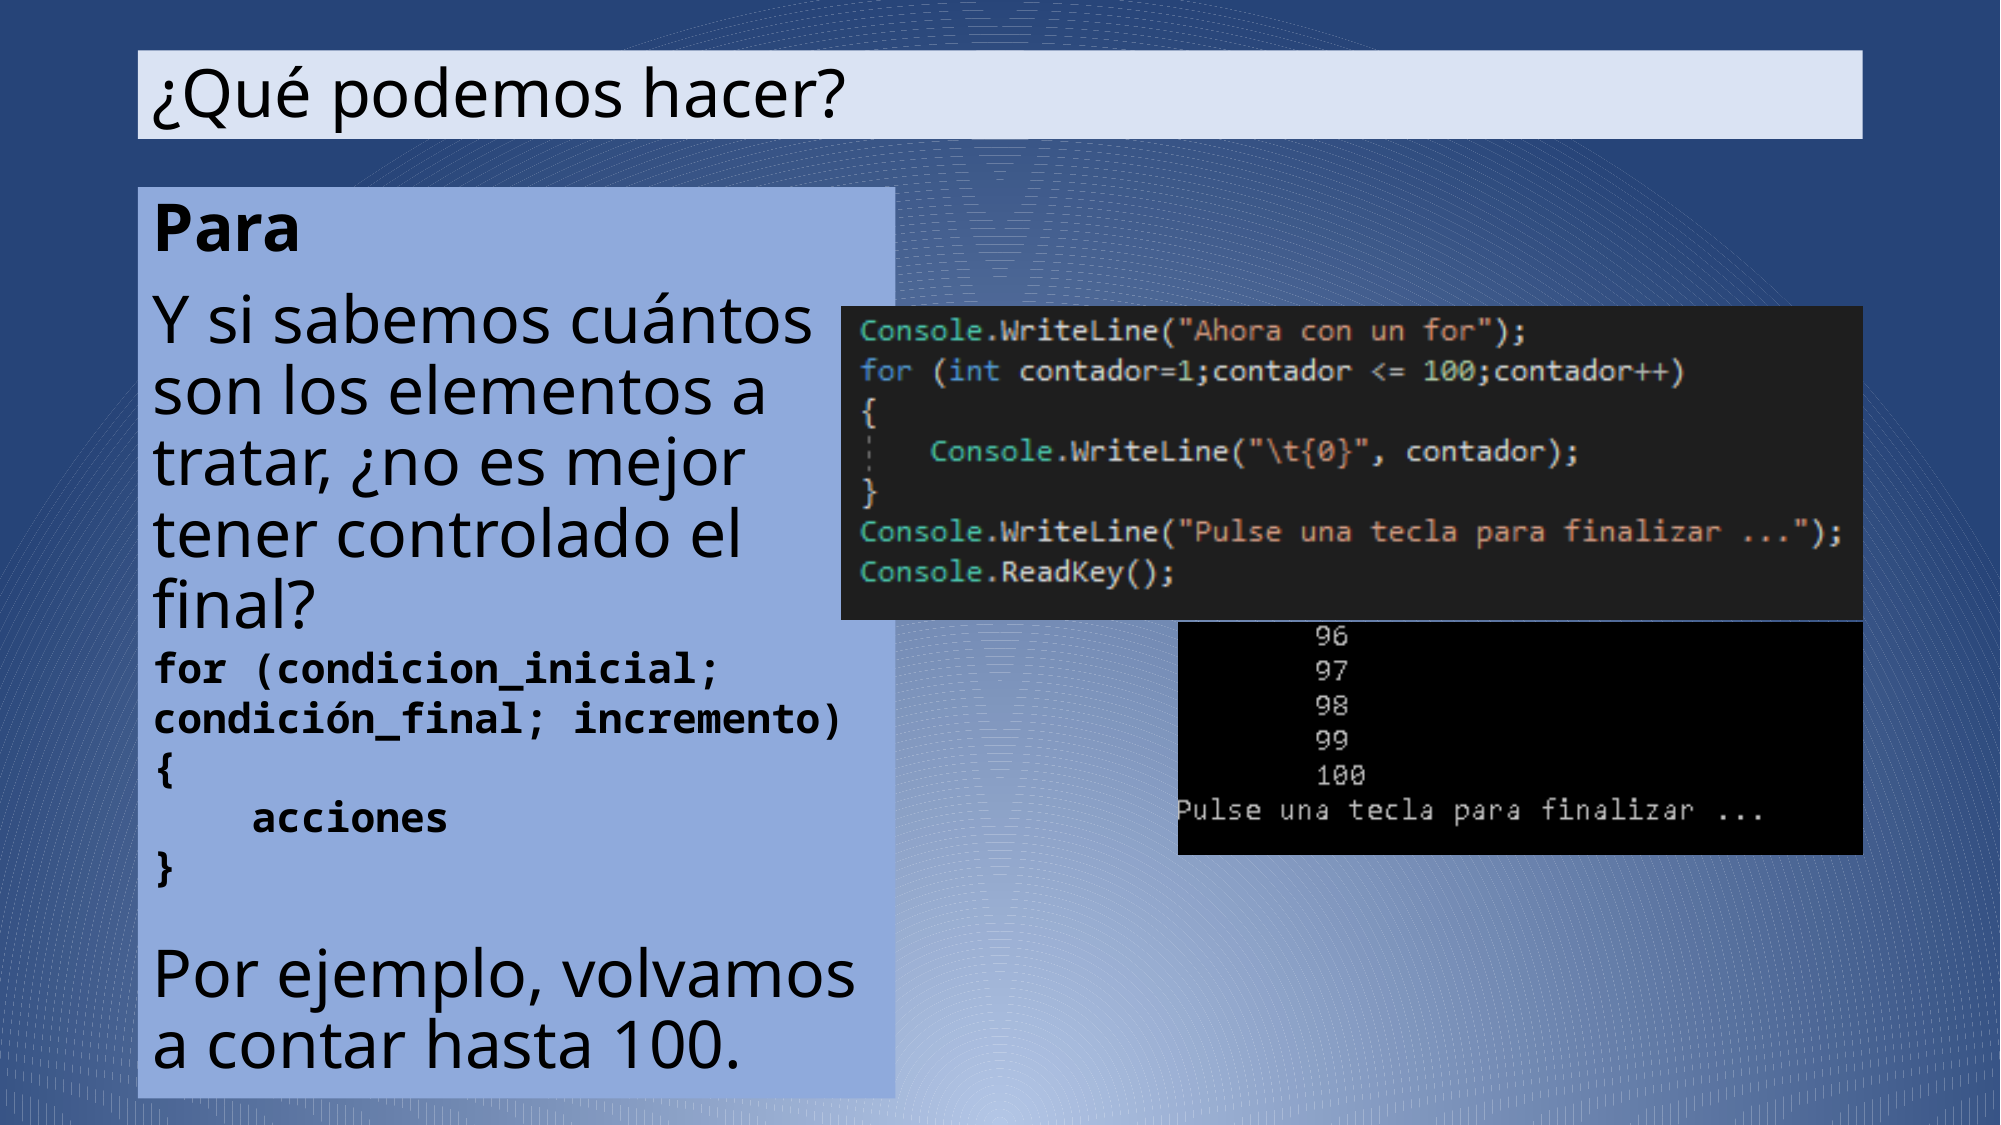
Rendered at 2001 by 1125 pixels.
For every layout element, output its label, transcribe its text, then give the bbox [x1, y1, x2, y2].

list Para Y si sabemos cuántos son los elementos a tratar, ¿no es mejor tener controlado el final? for (condicion_inicial; condición_final; incremento) { acciones } Por ejemplo, volvamos a contar hasta 100. [137, 187, 896, 1099]
picture [841, 306, 1863, 620]
picture [1178, 622, 1863, 855]
title ¿Qué podemos hacer? [137, 50, 1863, 139]
